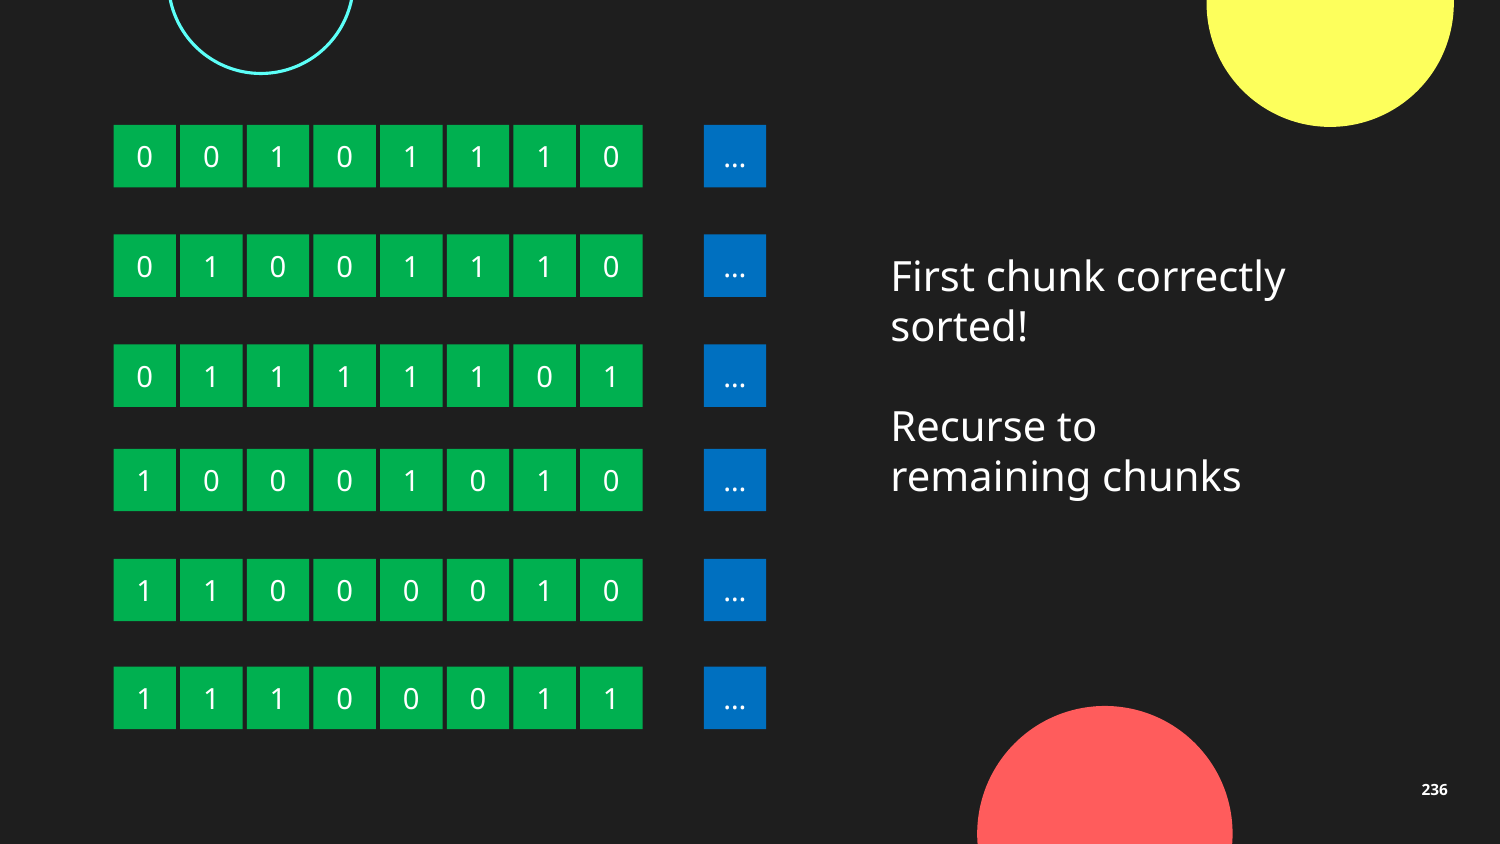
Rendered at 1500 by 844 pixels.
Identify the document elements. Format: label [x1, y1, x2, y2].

text_box [702, 123, 768, 189]
text_box [113, 344, 643, 408]
text_box [113, 124, 643, 188]
text_box [702, 557, 768, 623]
text_box [113, 448, 643, 512]
text_box [113, 558, 643, 622]
text_box [113, 666, 643, 730]
text_box [702, 342, 768, 409]
text_box [875, 234, 1304, 311]
text_box [702, 447, 768, 513]
text_box [113, 234, 643, 298]
text_box [702, 232, 768, 299]
text_box [702, 665, 768, 731]
slide_number [1389, 764, 1480, 816]
